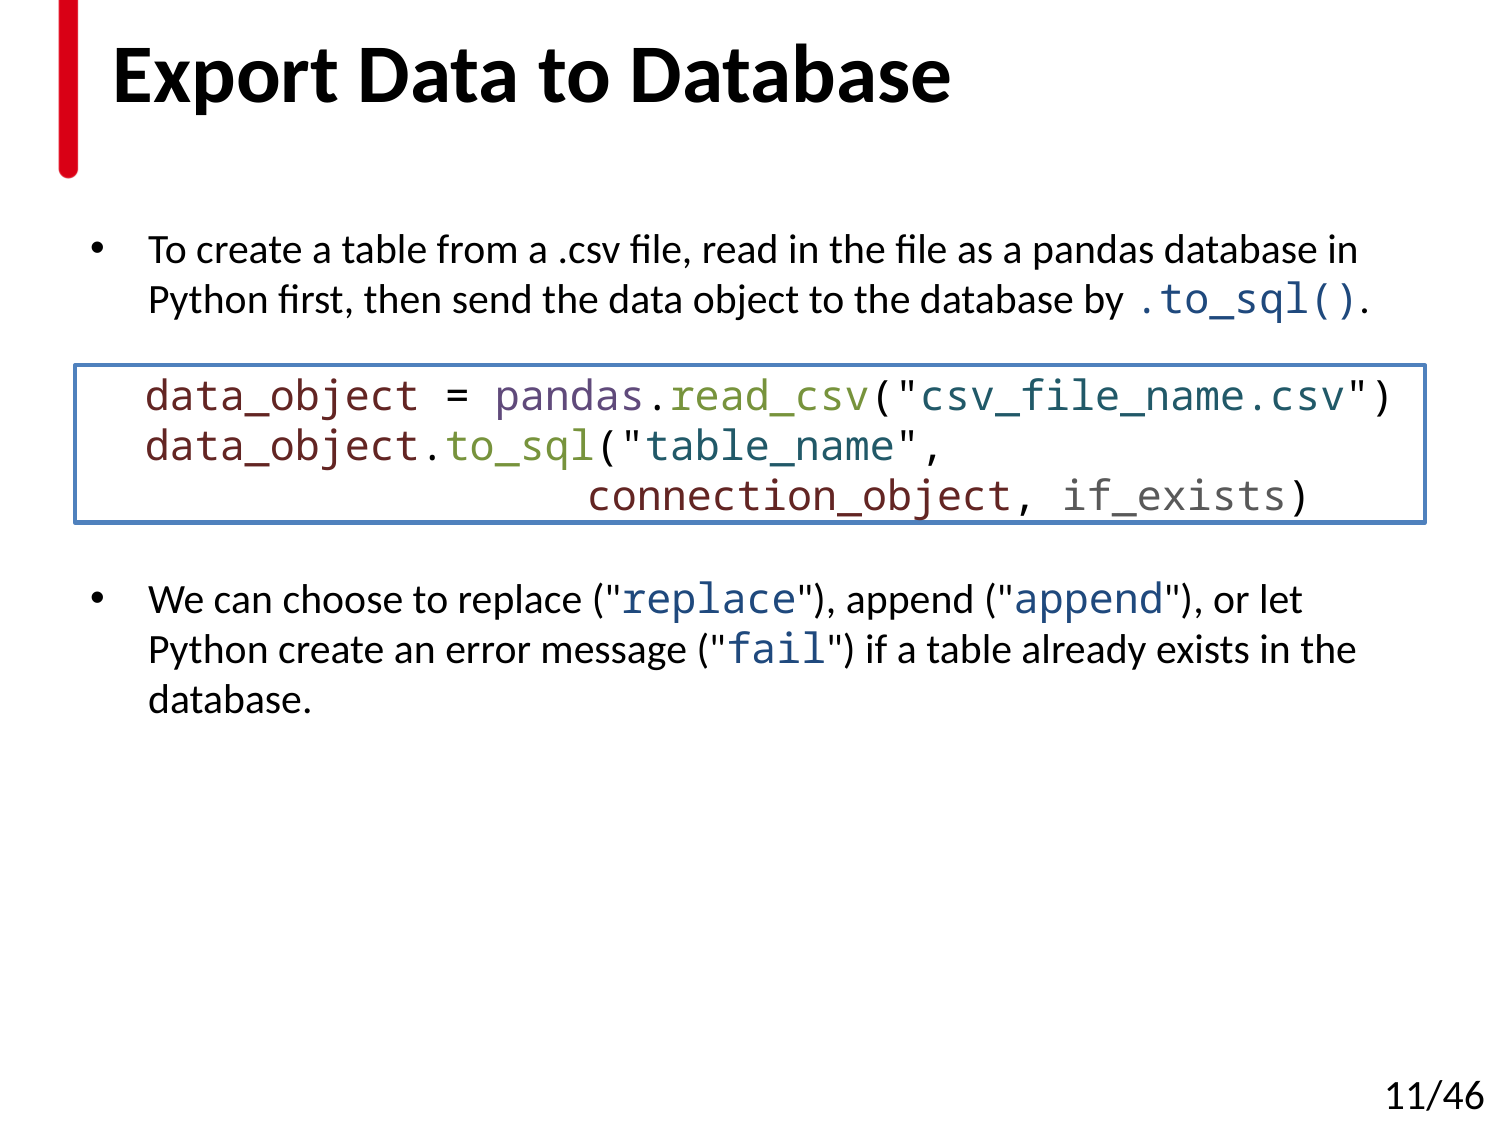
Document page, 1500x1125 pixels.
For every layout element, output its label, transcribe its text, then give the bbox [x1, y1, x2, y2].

list To create a table from a .csv file, read in the file as a pandas database in Python first, then send the data object to the database by .to_sql(). We can choose to replace ("replace"), append ("append"), or let Python create an error message ("fail") if a table already exists in the database. [75, 214, 1425, 363]
picture [57, 0, 81, 200]
text_box data_object = pandas.read_csv("csv_file_name.csv") data_object.to_sql("table_name", connection_object, if_exists) [73, 363, 1427, 525]
list To create a table from a .csv file, read in the file as a pandas database in Python first, then send the data object to the database by .to_sql(). We can choose to replace ("replace"), append ("append"), or let Python create an error message ("fail") if a table already exists in the database. [75, 525, 1425, 957]
title Export Data to Database [97, 0, 1425, 138]
